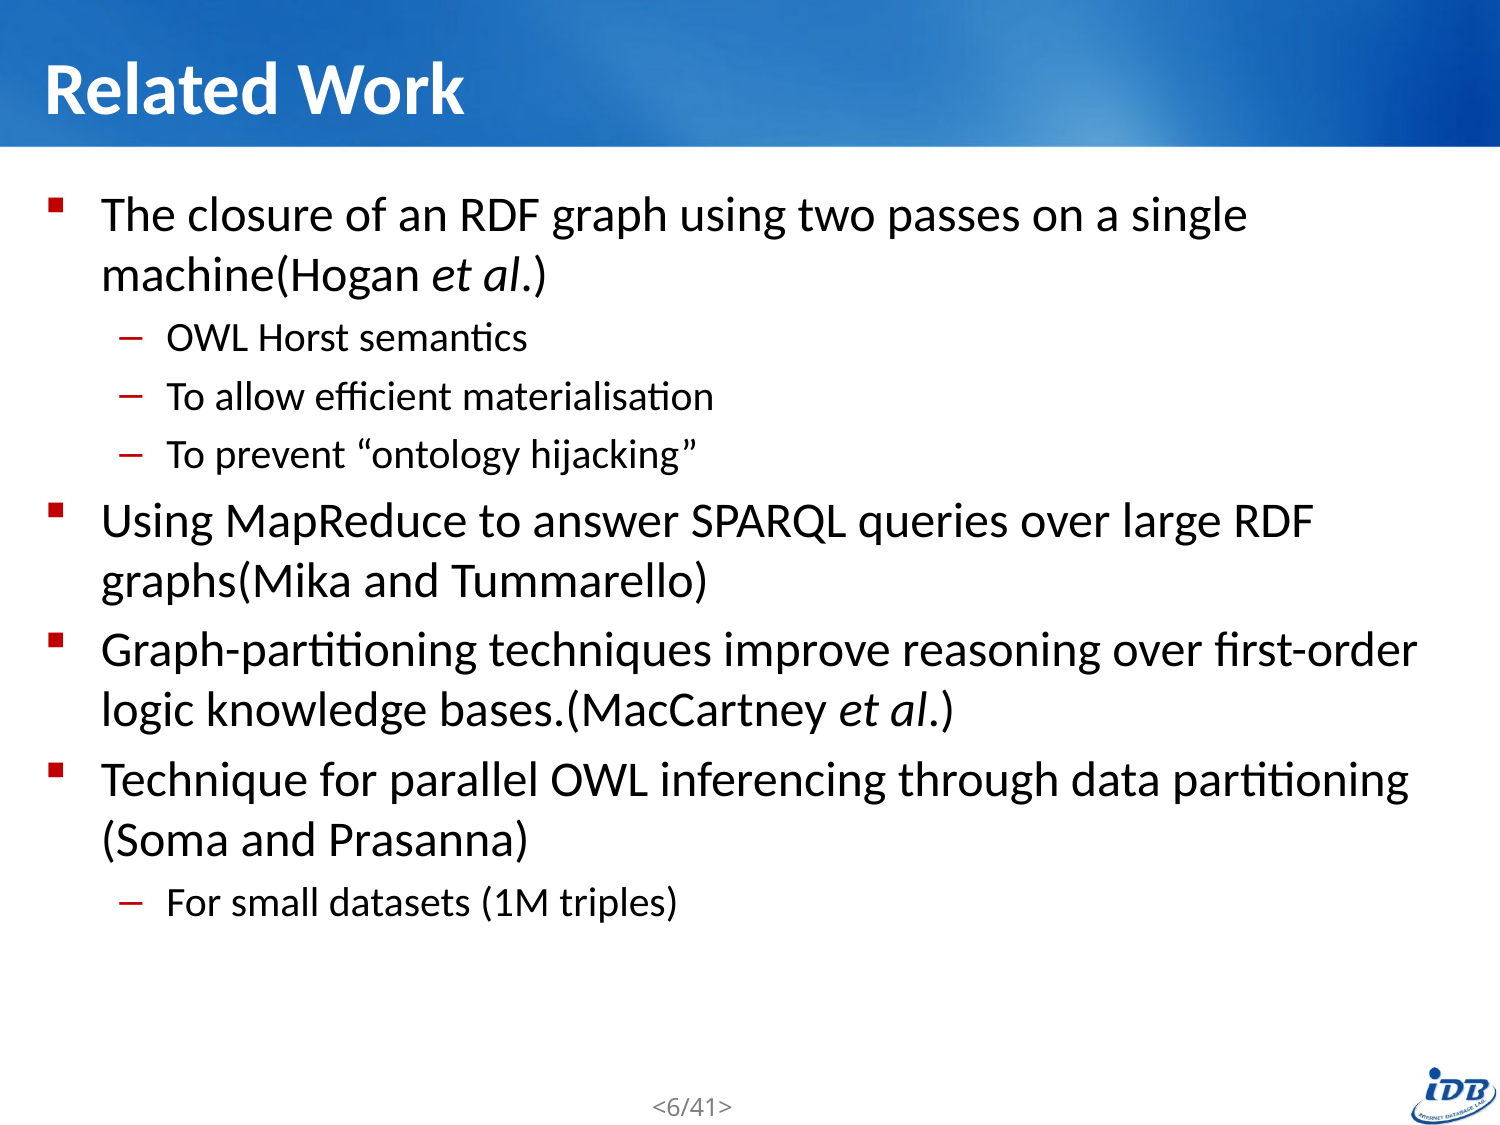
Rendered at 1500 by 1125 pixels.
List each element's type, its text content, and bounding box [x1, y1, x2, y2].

list The closure of an RDF graph using two passes on a single machine(Hogan et al.) OWL Horst semantics To allow efficient materialisation To prevent “ontology hijacking” Using MapReduce to answer SPARQL queries over large RDF graphs(Mika and Tummarello) Graph-partitioning techniques improve reasoning over first-order logic knowledge bases.(MacCartney et al.) Technique for parallel OWL inferencing through data partitioning (Soma and Prasanna) For small datasets (1M triples) [29, 174, 1471, 1071]
picture [0, 0, 1500, 1125]
title Related Work [29, 19, 1471, 149]
